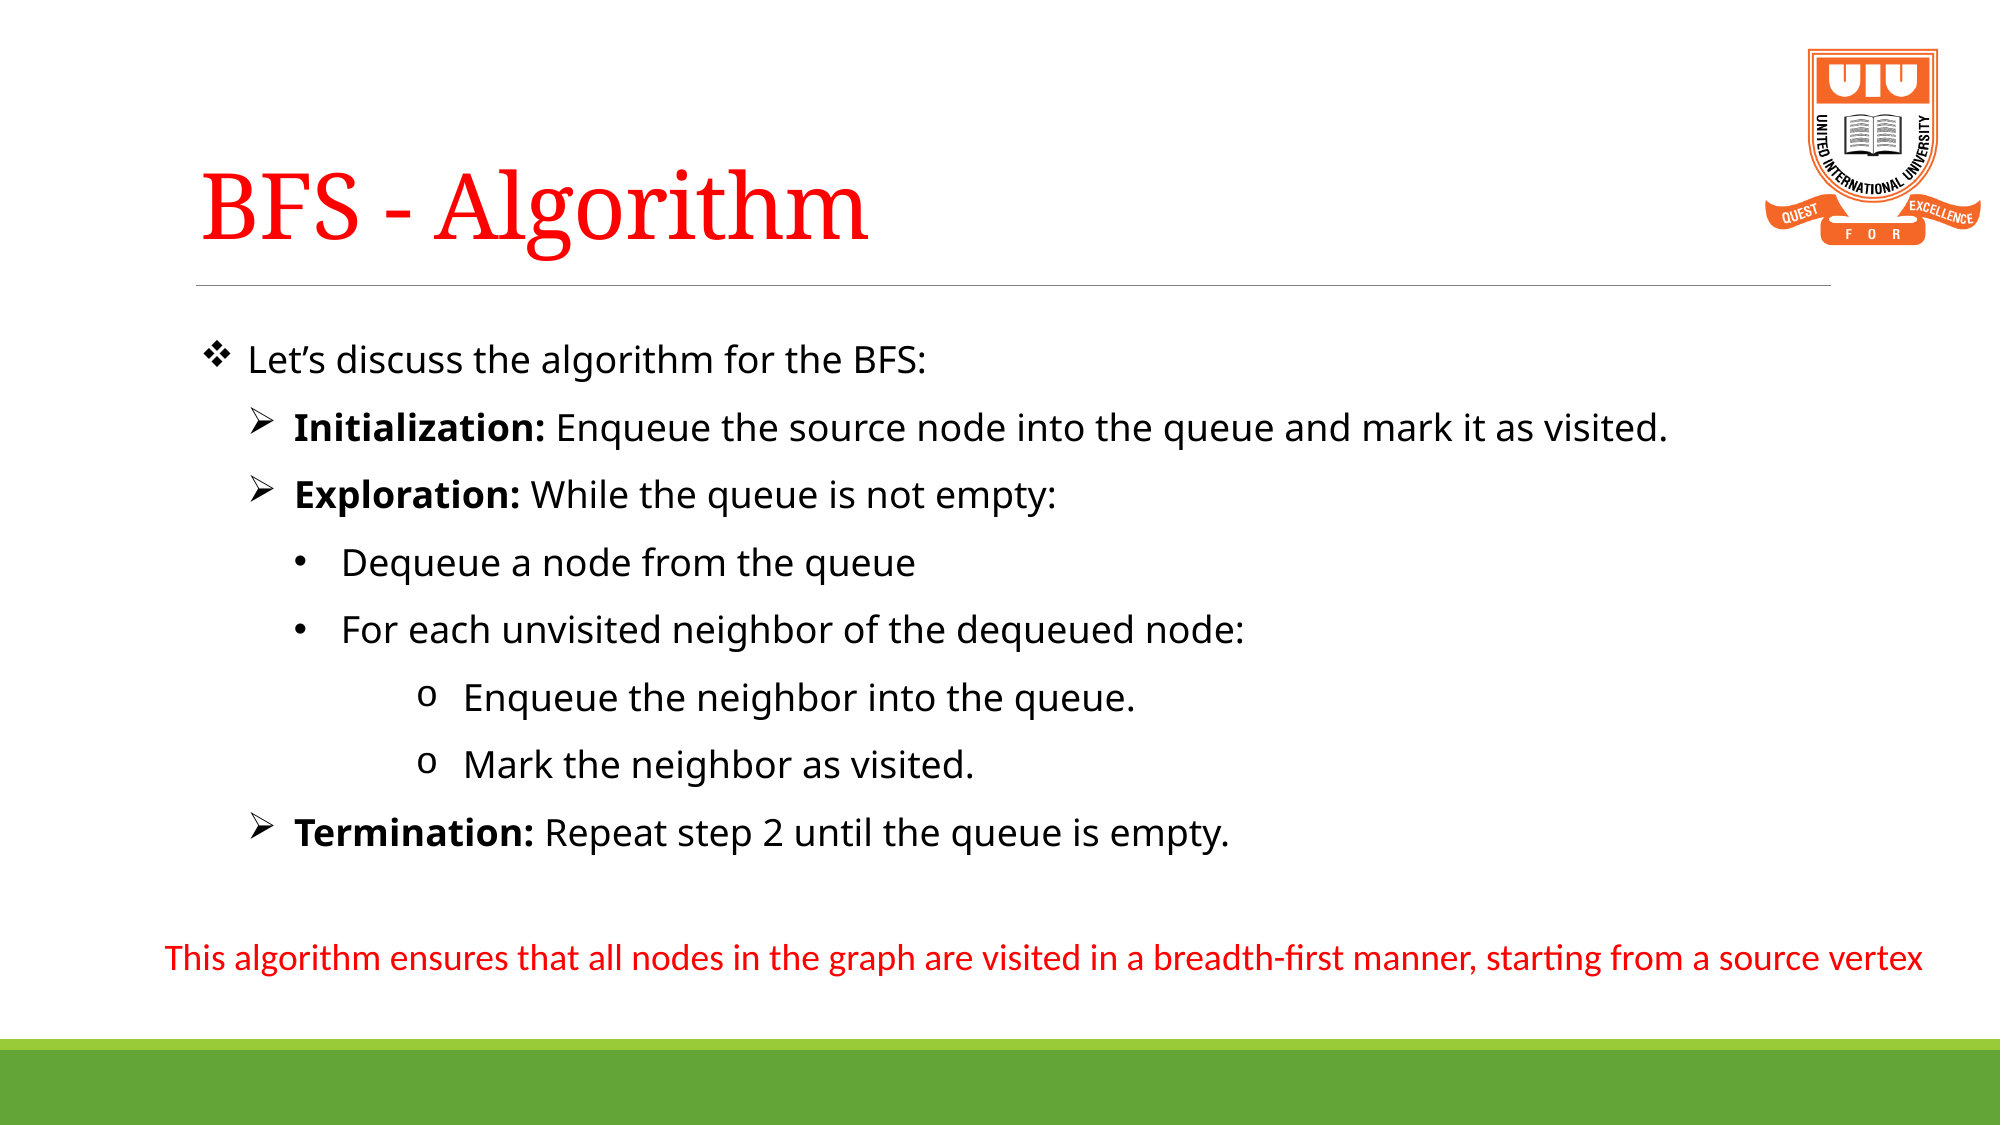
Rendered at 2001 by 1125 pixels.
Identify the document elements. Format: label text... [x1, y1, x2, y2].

title BFS - Algorithm [185, 27, 1906, 266]
text_box Let’s discuss the algorithm for the BFS: Initialization: Enqueue the source node into the queue and mark it as visited. Exploration: While the queue is not empty: Dequeue a node from the queue For each unvisited neighbor of the dequeued node: Enqueue the neighbor into the queue. Mark the neighbor as visited. Termination: Repeat step 2 until the queue is empty. [185, 328, 1838, 926]
picture [1741, 47, 2000, 246]
text_box This algorithm ensures that all nodes in the graph are visited in a breadth-first manner, starting from a source vertex [149, 926, 1941, 986]
